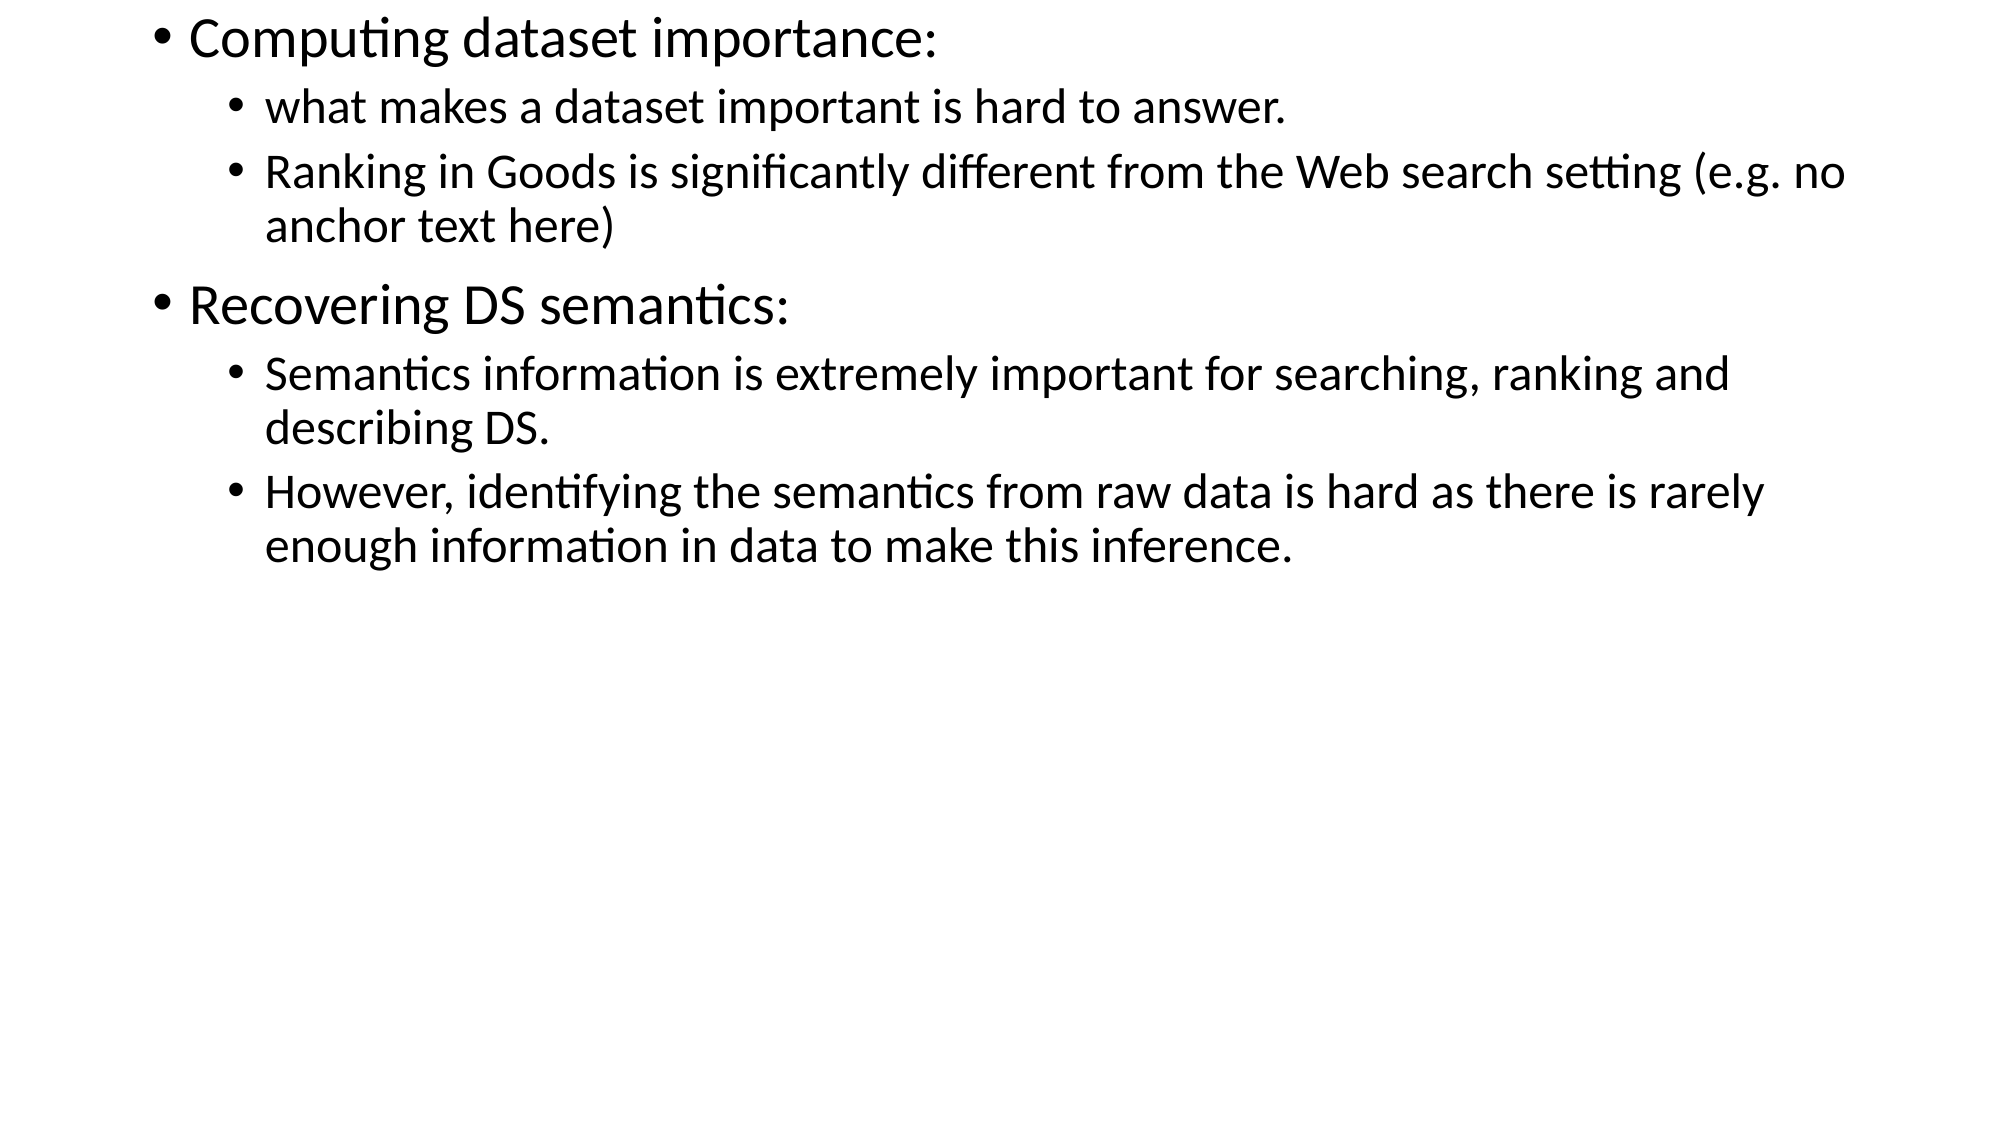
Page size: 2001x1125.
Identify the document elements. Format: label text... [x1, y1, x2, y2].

list Computing dataset importance: what makes a dataset important is hard to answer. Ranking in Goods is significantly different from the Web search setting (e.g. no anchor text here) Recovering DS semantics: Semantics information is extremely important for searching, ranking and describing DS. However, identifying the semantics from raw data is hard as there is rarely enough information in data to make this inference. [137, 0, 1863, 1125]
